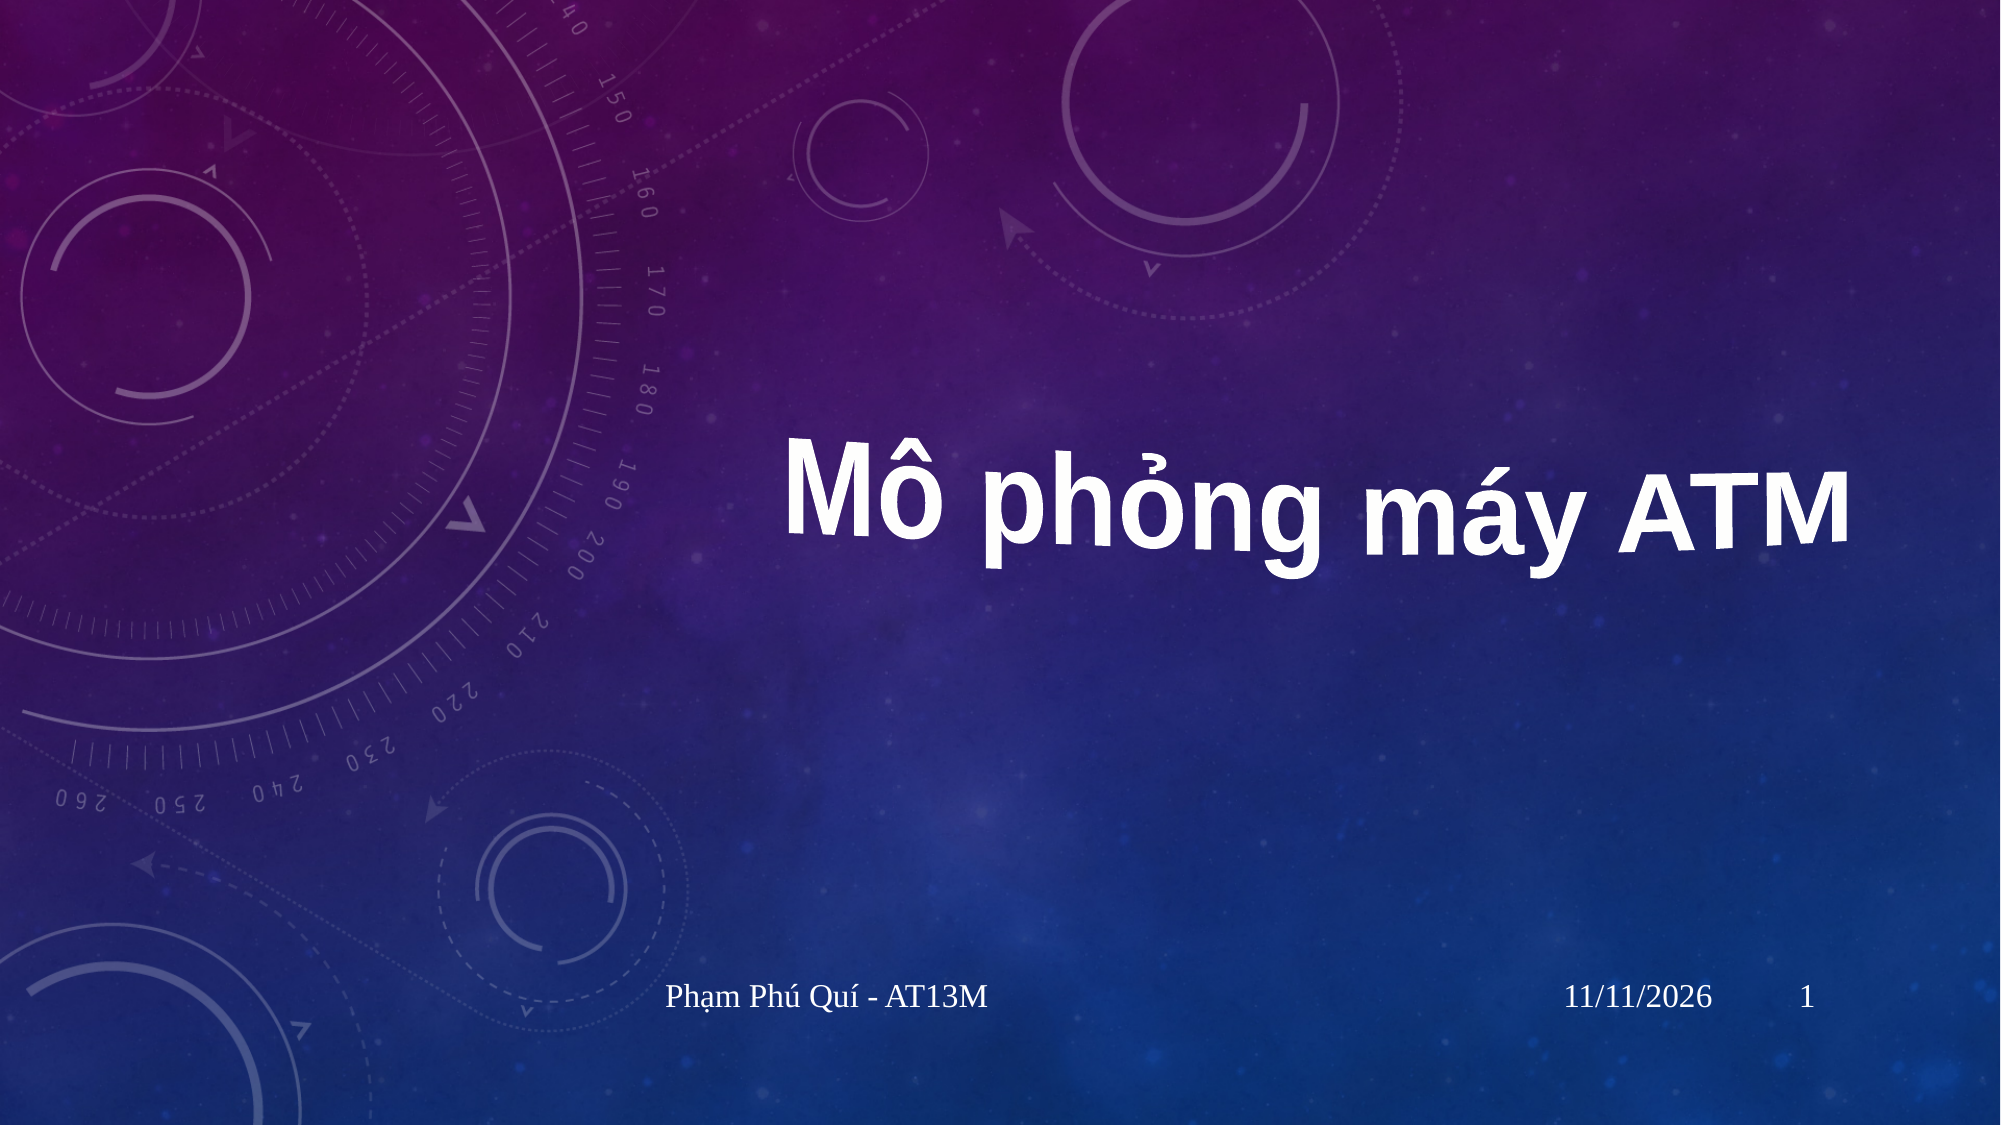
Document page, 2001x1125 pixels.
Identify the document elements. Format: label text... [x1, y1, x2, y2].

picture [0, 0, 2001, 1125]
slide_number 04-Jan-17 [1465, 963, 1728, 1025]
slide_number 1 [1740, 963, 1831, 1025]
footer Phạm Phú Quí - AT13M [650, 963, 1453, 1025]
